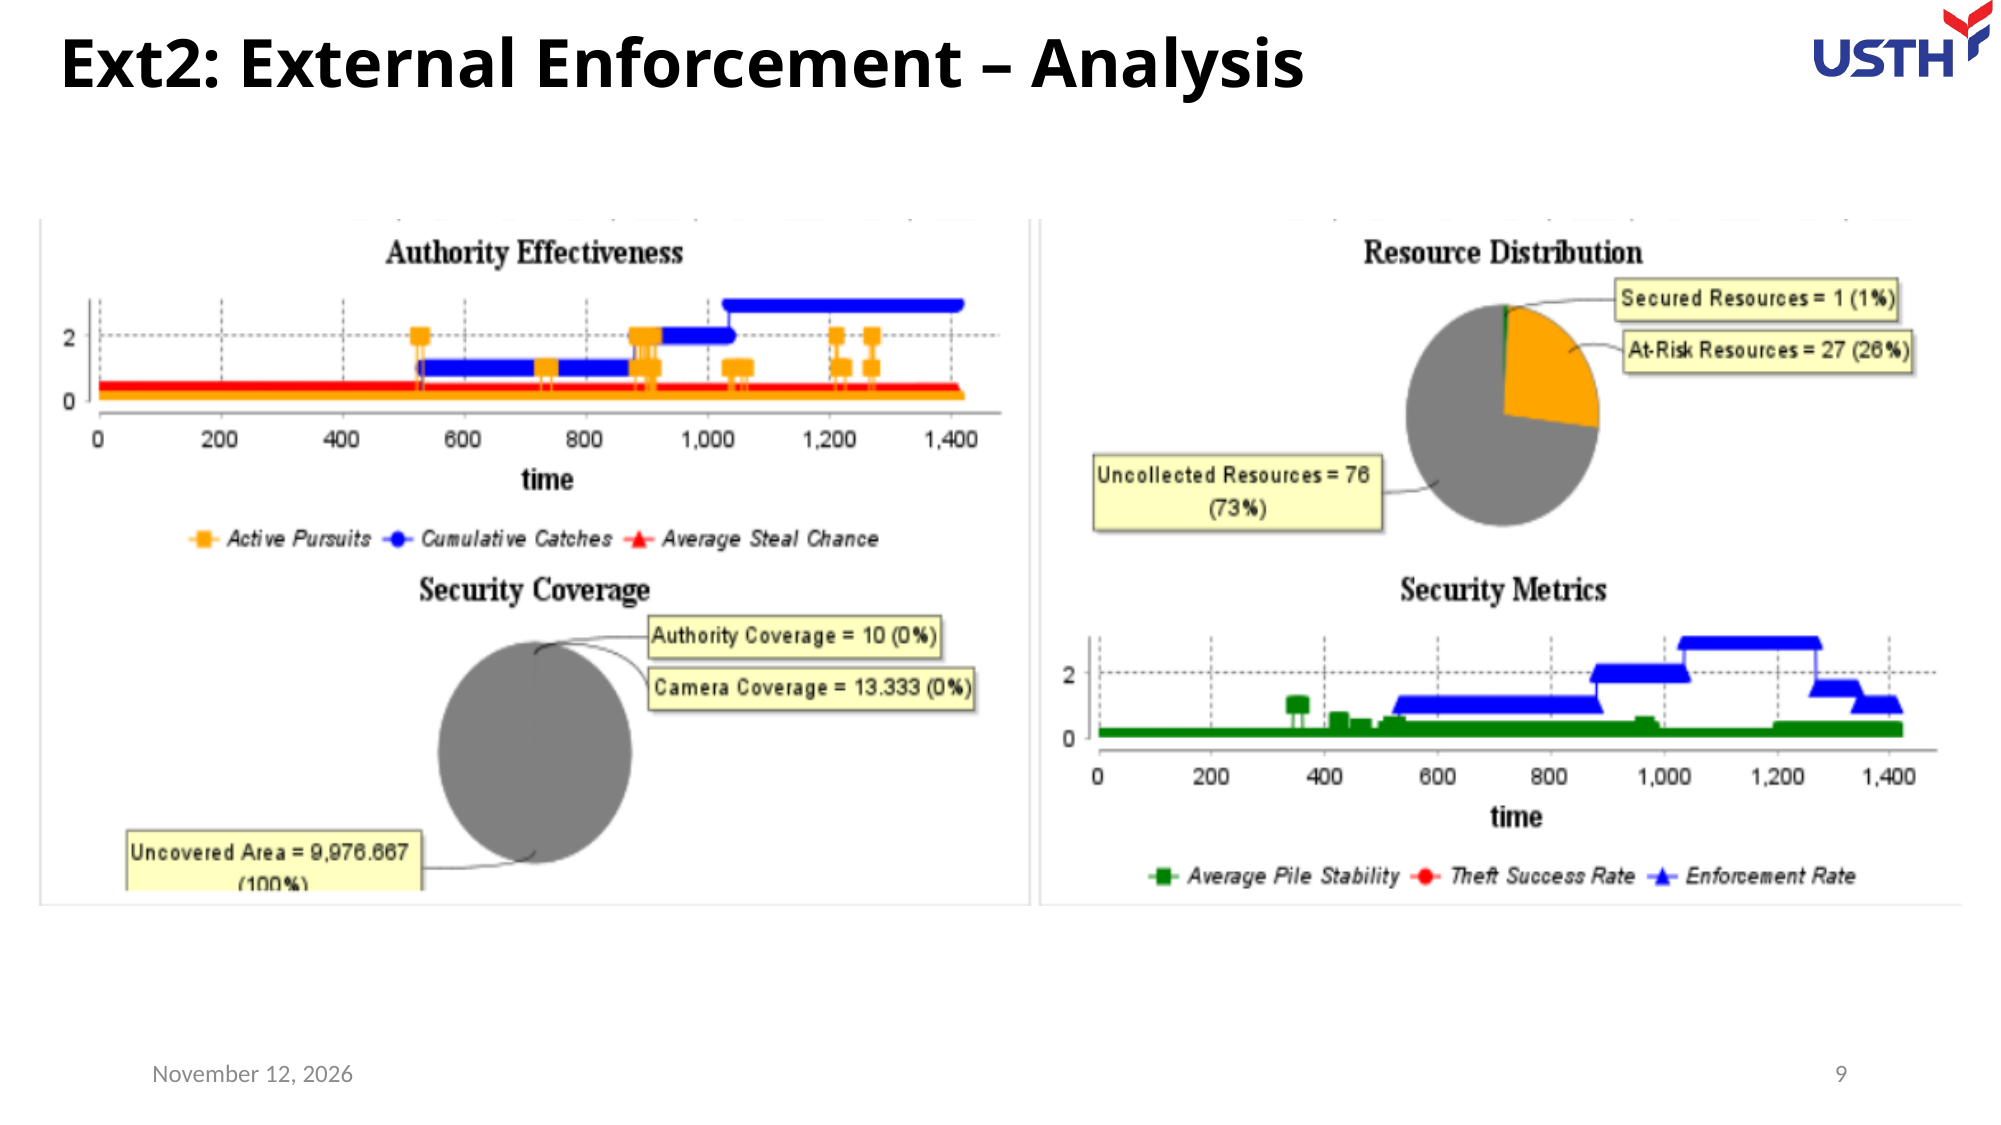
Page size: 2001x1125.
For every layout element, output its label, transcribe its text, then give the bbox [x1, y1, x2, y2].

picture [38, 219, 1962, 906]
title Ext2: External Enforcement – Analysis [44, 11, 1770, 122]
slide_number 9 [1412, 1042, 1863, 1103]
picture [1814, 0, 1993, 77]
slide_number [137, 1042, 588, 1103]
